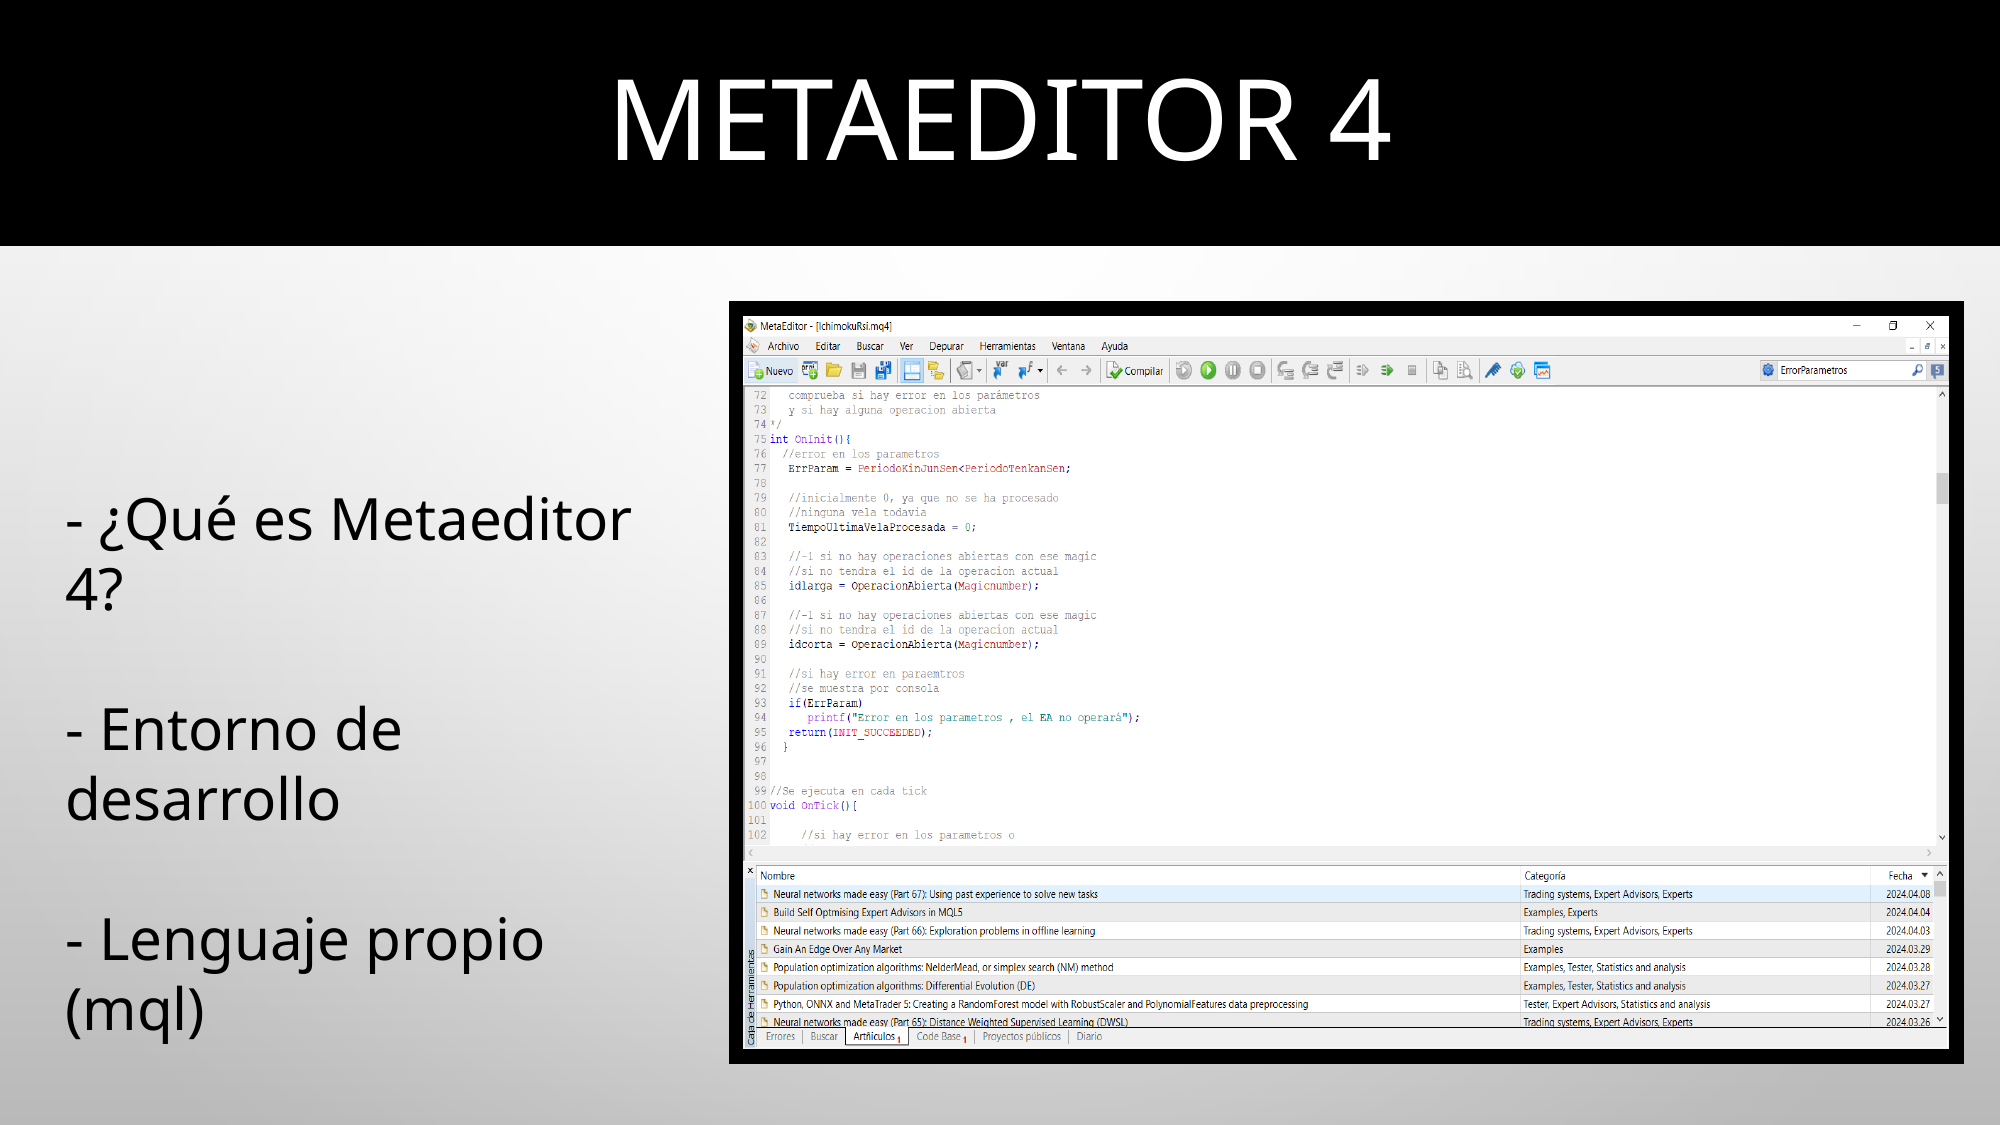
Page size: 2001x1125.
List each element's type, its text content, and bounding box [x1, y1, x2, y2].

text_box - ¿Qué es Metaeditor 4? - Entorno de desarrollo - Lenguaje propio (mql) [50, 474, 704, 1050]
picture [0, 246, 2000, 1125]
text_box METAEDITOR 4 [0, 0, 2000, 246]
